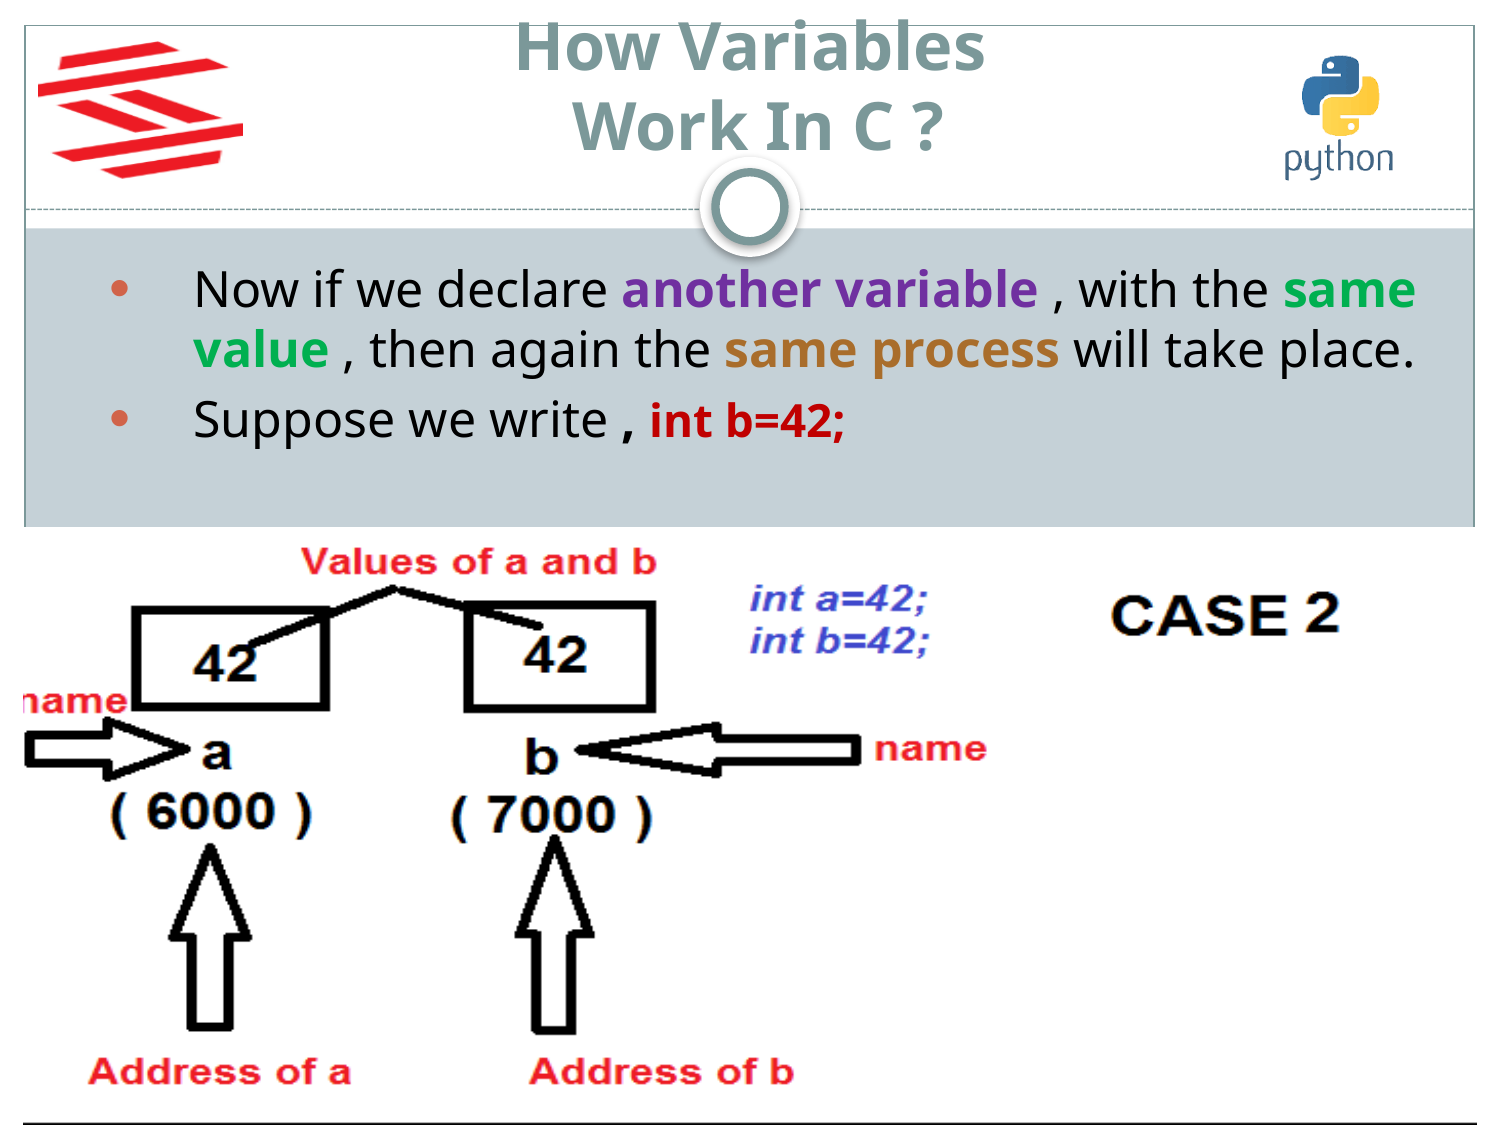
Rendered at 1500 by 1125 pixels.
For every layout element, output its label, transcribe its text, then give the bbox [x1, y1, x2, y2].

title How Variables Work In C ? [248, 46, 1459, 172]
picture [37, 40, 243, 185]
picture [23, 527, 1477, 1125]
list Now if we declare another variable , with the same value , then again the same process will take place. Suppose we write , int b=42; [49, 250, 1445, 524]
picture [1206, 53, 1471, 186]
